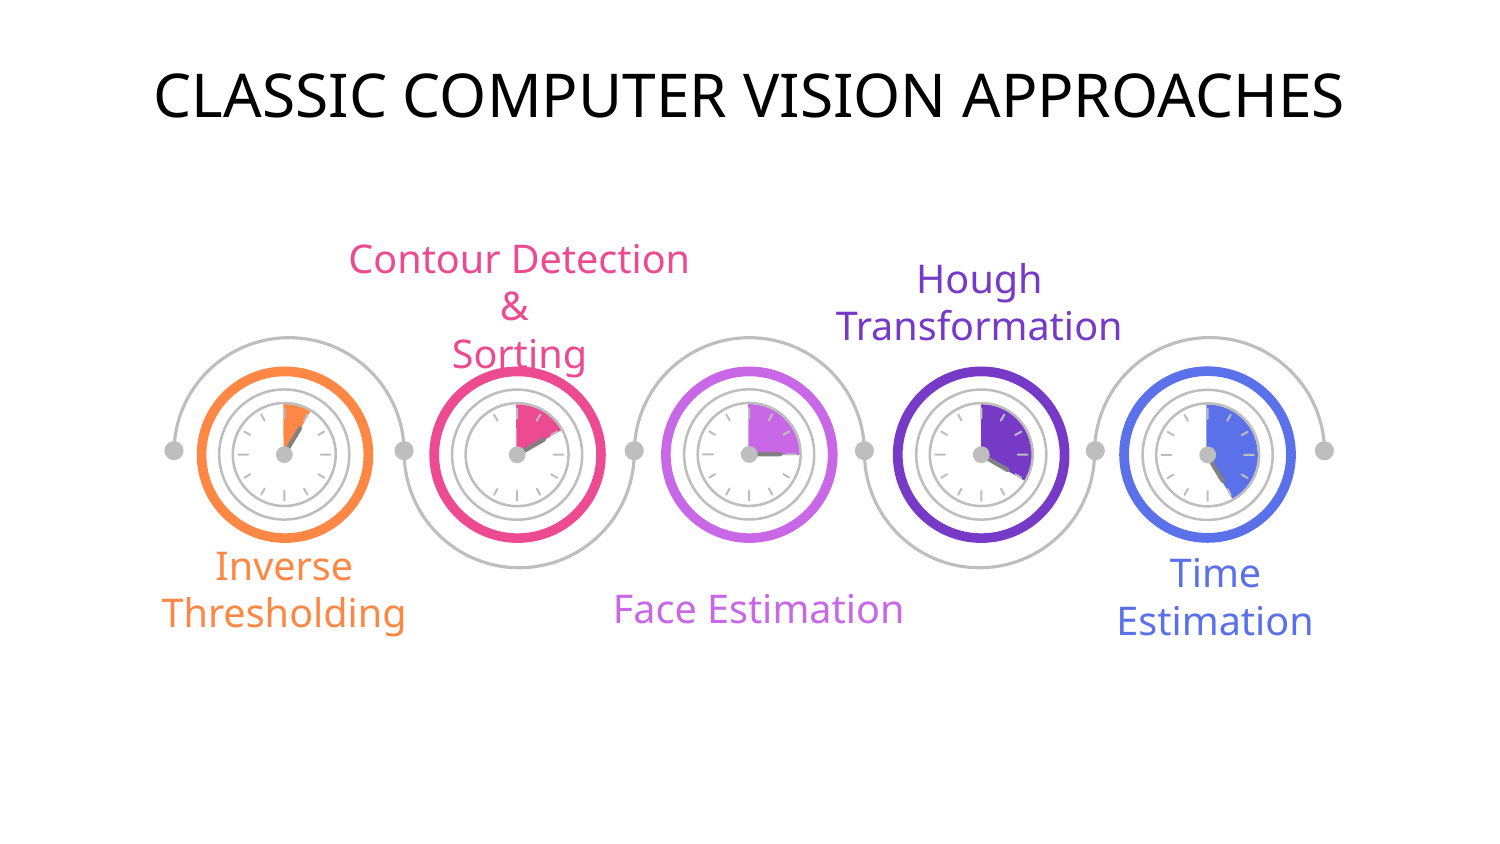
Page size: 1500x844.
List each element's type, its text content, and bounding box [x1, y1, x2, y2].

text_box [429, 366, 606, 543]
text_box [768, 487, 774, 496]
text_box [1166, 473, 1175, 479]
text_box [535, 487, 542, 496]
text_box [1014, 430, 1023, 436]
text_box [768, 413, 774, 422]
text_box [981, 405, 1031, 480]
text_box [1226, 488, 1232, 496]
text_box [217, 388, 351, 521]
title CLASSIC COMPUTER VISION APPROACHES [75, 70, 1425, 117]
text_box [243, 473, 252, 479]
text_box Contour Detection & Sorting [318, 281, 721, 329]
text_box [550, 430, 559, 437]
text_box [957, 487, 963, 496]
text_box [987, 457, 1010, 473]
text_box [303, 487, 309, 496]
text_box [1226, 413, 1232, 422]
text_box [661, 366, 838, 543]
text_box [260, 413, 266, 422]
text_box [1183, 413, 1189, 422]
text_box [394, 441, 414, 461]
text_box [782, 473, 791, 479]
text_box [1240, 430, 1249, 437]
text_box [746, 451, 752, 458]
text_box [957, 413, 963, 422]
text_box [1000, 487, 1006, 496]
text_box [243, 430, 251, 436]
text_box [1314, 441, 1334, 461]
text_box [284, 405, 310, 446]
text_box [682, 388, 816, 521]
text_box [317, 473, 326, 479]
text_box [854, 441, 874, 461]
text_box [892, 366, 1070, 543]
text_box Inverse Thresholding [123, 564, 446, 612]
text_box [317, 430, 326, 436]
text_box [1183, 488, 1189, 496]
text_box Face Estimation [597, 584, 920, 631]
text_box [196, 366, 374, 543]
text_box [1204, 452, 1211, 458]
text_box [748, 405, 799, 455]
text_box [940, 430, 949, 436]
text_box [275, 446, 293, 464]
text_box [940, 473, 949, 479]
text_box [978, 451, 984, 458]
text_box [972, 446, 990, 464]
text_box [1141, 388, 1274, 522]
text_box [624, 441, 644, 461]
text_box [740, 446, 758, 463]
text_box Time Estimation [1054, 572, 1377, 619]
text_box [450, 388, 584, 521]
text_box [1014, 473, 1023, 479]
text_box [524, 437, 546, 453]
text_box [1119, 366, 1296, 543]
text_box [725, 487, 731, 496]
text_box [1199, 446, 1217, 464]
text_box [493, 487, 499, 496]
text_box [1207, 405, 1257, 498]
text_box [1210, 462, 1225, 484]
text_box [1166, 430, 1175, 437]
text_box [535, 413, 542, 422]
text_box [550, 473, 558, 479]
text_box [782, 430, 791, 436]
text_box [708, 430, 716, 436]
text_box [1240, 473, 1249, 479]
text_box [725, 413, 731, 422]
text_box [708, 473, 716, 479]
text_box Hough Transformation [818, 278, 1141, 325]
text_box [758, 452, 783, 457]
text_box [493, 413, 499, 422]
text_box [508, 446, 526, 464]
text_box [281, 451, 287, 458]
text_box [1000, 413, 1006, 422]
text_box [1085, 441, 1105, 461]
text_box [516, 405, 560, 448]
text_box [286, 426, 303, 448]
text_box [303, 413, 309, 422]
text_box [914, 388, 1048, 521]
text_box [164, 441, 184, 461]
text_box [260, 487, 266, 496]
